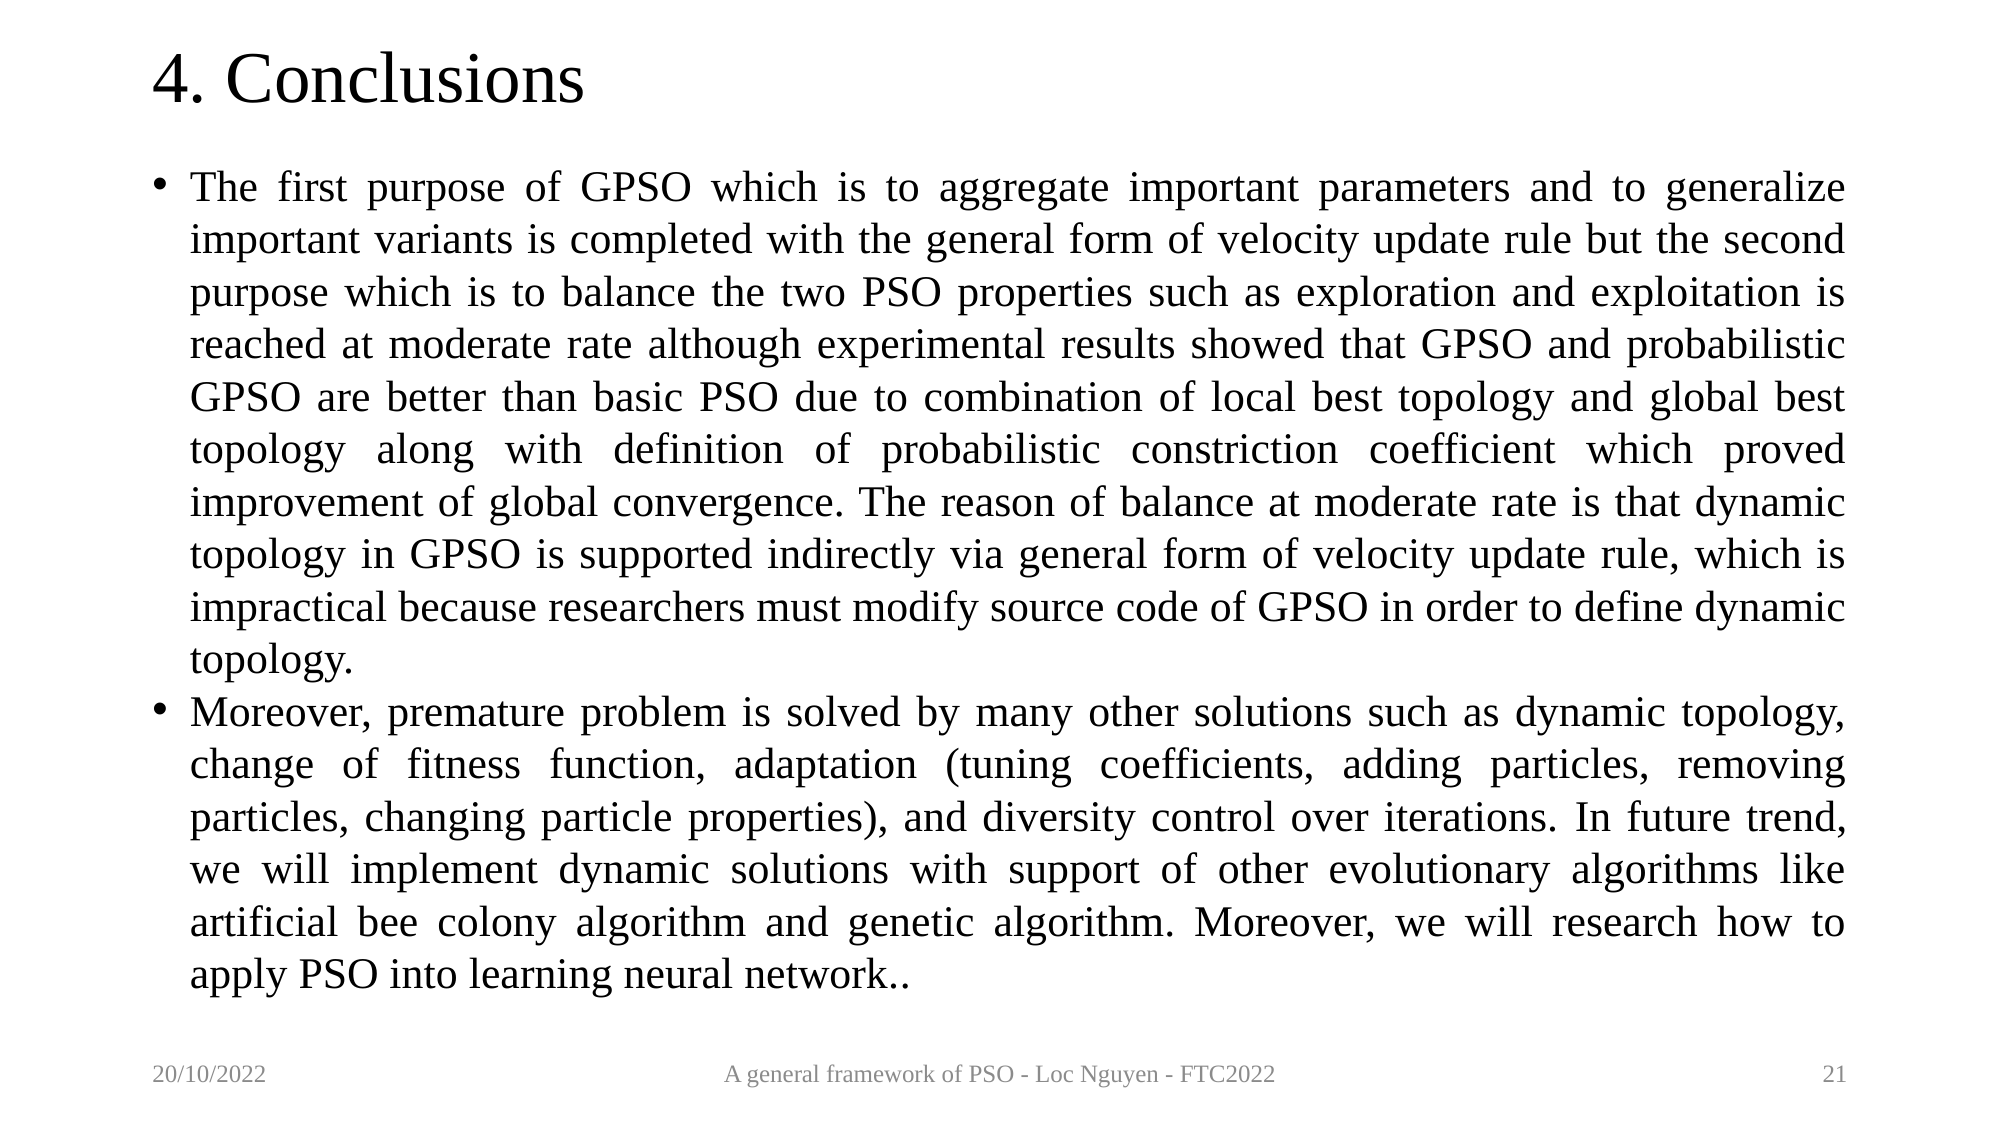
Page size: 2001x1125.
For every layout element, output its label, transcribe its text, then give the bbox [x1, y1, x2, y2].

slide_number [137, 1042, 588, 1103]
list The first purpose of GPSO which is to aggregate important parameters and to generalize important variants is completed with the general form of velocity update rule but the second purpose which is to balance the two PSO properties such as exploration and exploitation is reached at moderate rate although experimental results showed that GPSO and probabilistic GPSO are better than basic PSO due to combination of local best topology and global best topology along with definition of probabilistic constriction coefficient which proved improvement of global convergence. The reason of balance at moderate rate is that dynamic topology in GPSO is supported indirectly via general form of velocity update rule, which is impractical because researchers must modify source code of GPSO in order to define dynamic topology. Moreover, premature problem is solved by many other solutions such as dynamic topology, change of fitness function, adaptation (tuning coefficients, adding particles, removing particles, changing particle properties), and diversity control over iterations. In future trend, we will implement dynamic solutions with support of other evolutionary algorithms like artificial bee colony algorithm and genetic algorithm. Moreover, we will research how to apply PSO into learning neural network.. [137, 149, 1863, 1000]
slide_number 21 [1412, 1042, 1863, 1103]
title 4. Conclusions [137, 19, 1863, 128]
footer A general framework of PSO - Loc Nguyen - FTC2022 [662, 1042, 1338, 1103]
